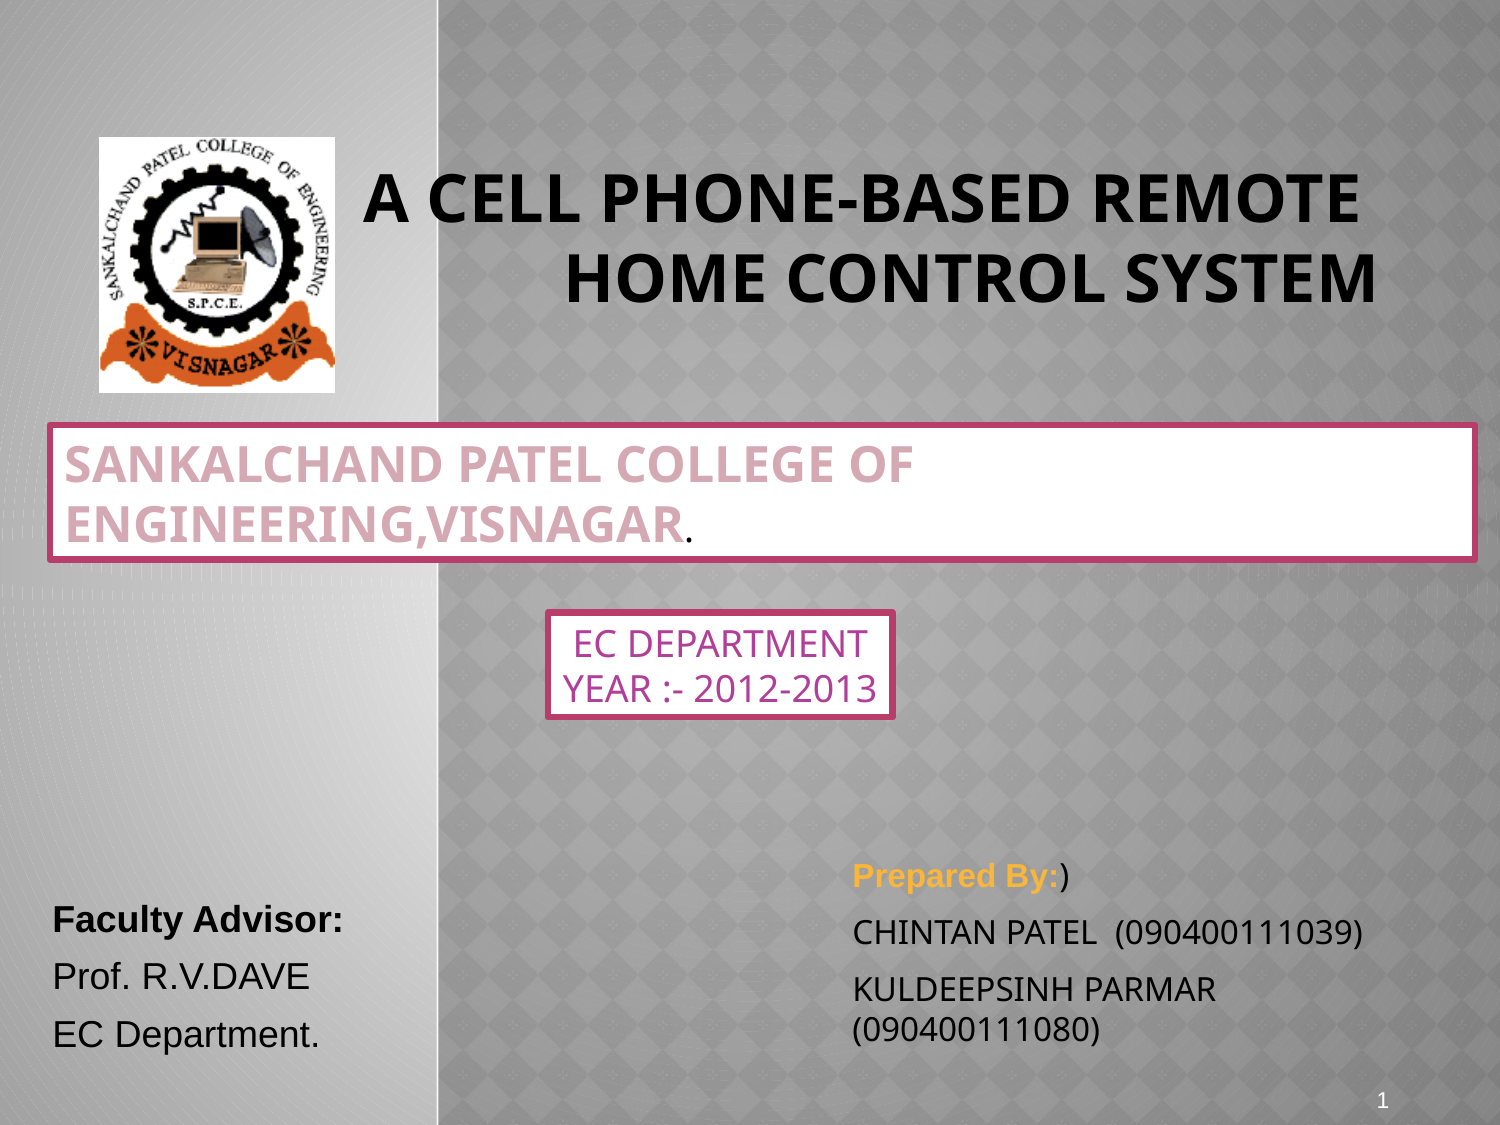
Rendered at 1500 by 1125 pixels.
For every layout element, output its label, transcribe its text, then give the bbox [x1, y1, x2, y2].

text_box [99, 563, 563, 605]
text_box Prepared By:) CHINTAN PATEL (090400111039) KULDEEPSINH PARMAR (090400111080) [837, 847, 1463, 1056]
text_box Faculty Advisor: Prof. R.V.DAVE EC Department. [37, 887, 688, 1063]
picture [99, 137, 335, 393]
text_box EC DEPARTMENT YEAR :- 2012-2013 [545, 609, 896, 720]
title A Cell Phone-Based Remote Home Control System [112, 75, 1388, 317]
slide_number 1 [1292, 1075, 1390, 1113]
text_box SANKALCHAND PATEL COLLEGE OF ENGINEERING,VISNAGAR. [47, 422, 1478, 563]
